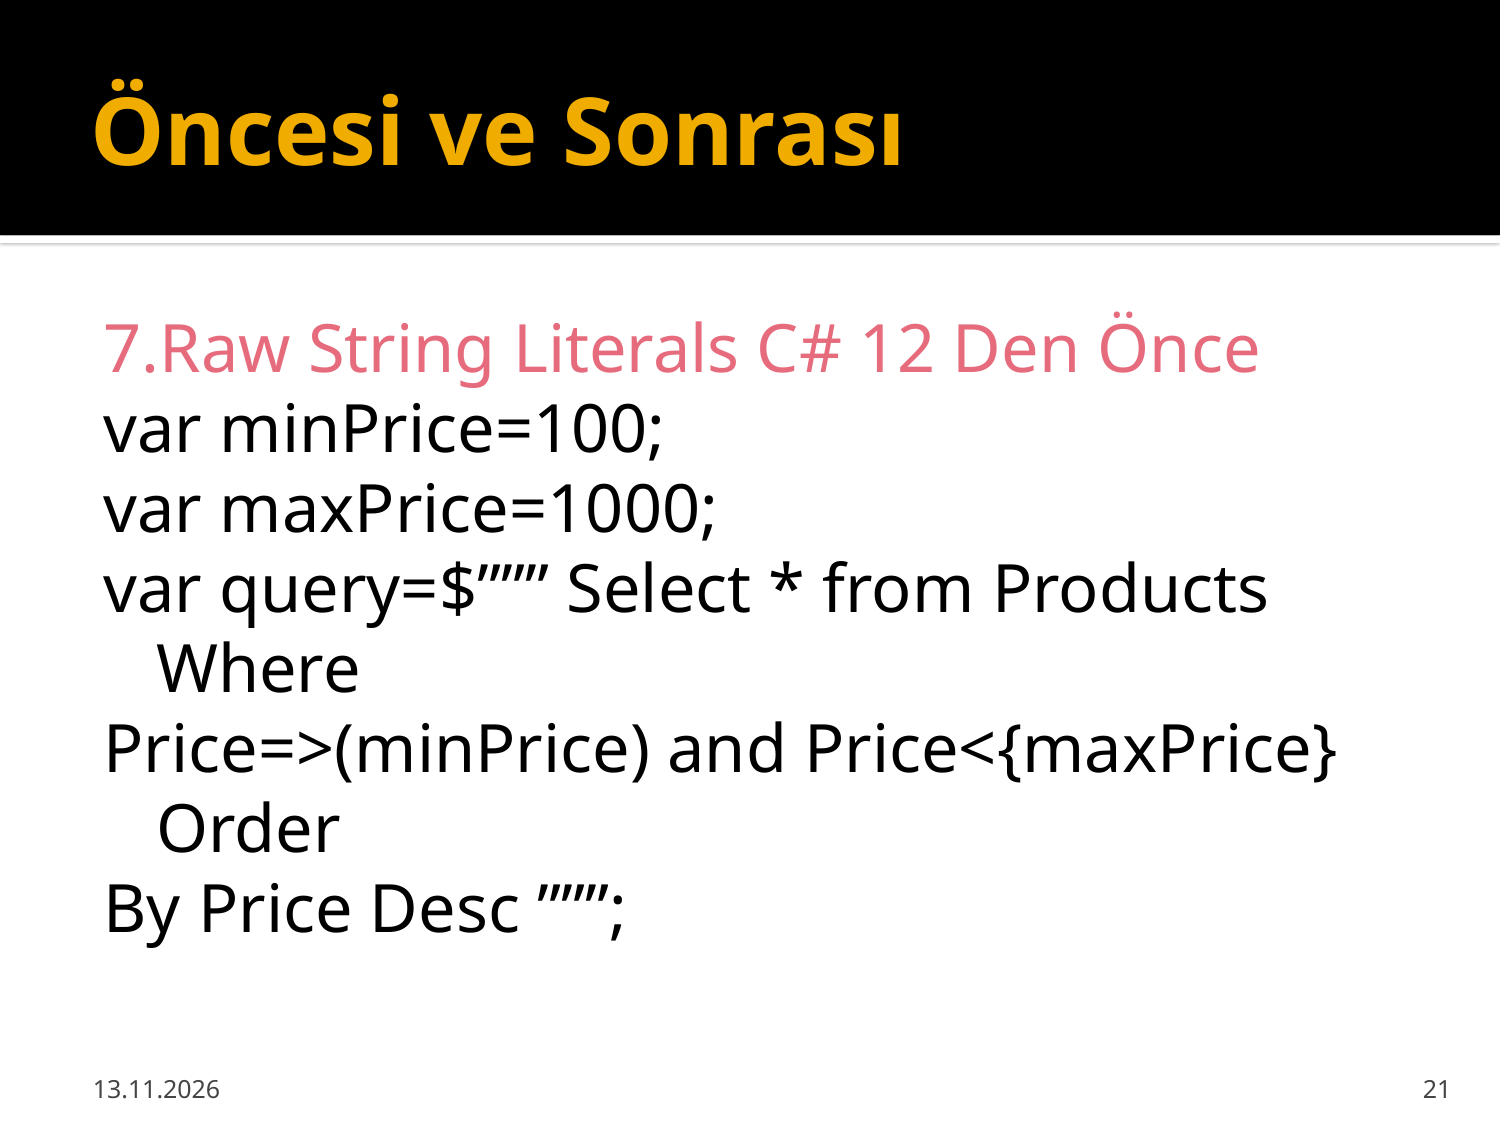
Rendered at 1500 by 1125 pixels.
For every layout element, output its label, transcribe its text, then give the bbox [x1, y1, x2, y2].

title Öncesi ve Sonrası [75, 25, 1425, 231]
list 7.Raw String Literals C# 12 Den Önce var minPrice=100; var maxPrice=1000; var query=$””” Select * from Products Where Price=>(minPrice) and Price<{maxPrice} Order By Price Desc ”””; [75, 291, 1425, 1050]
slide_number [75, 1062, 425, 1108]
slide_number 21 [1345, 1062, 1467, 1108]
